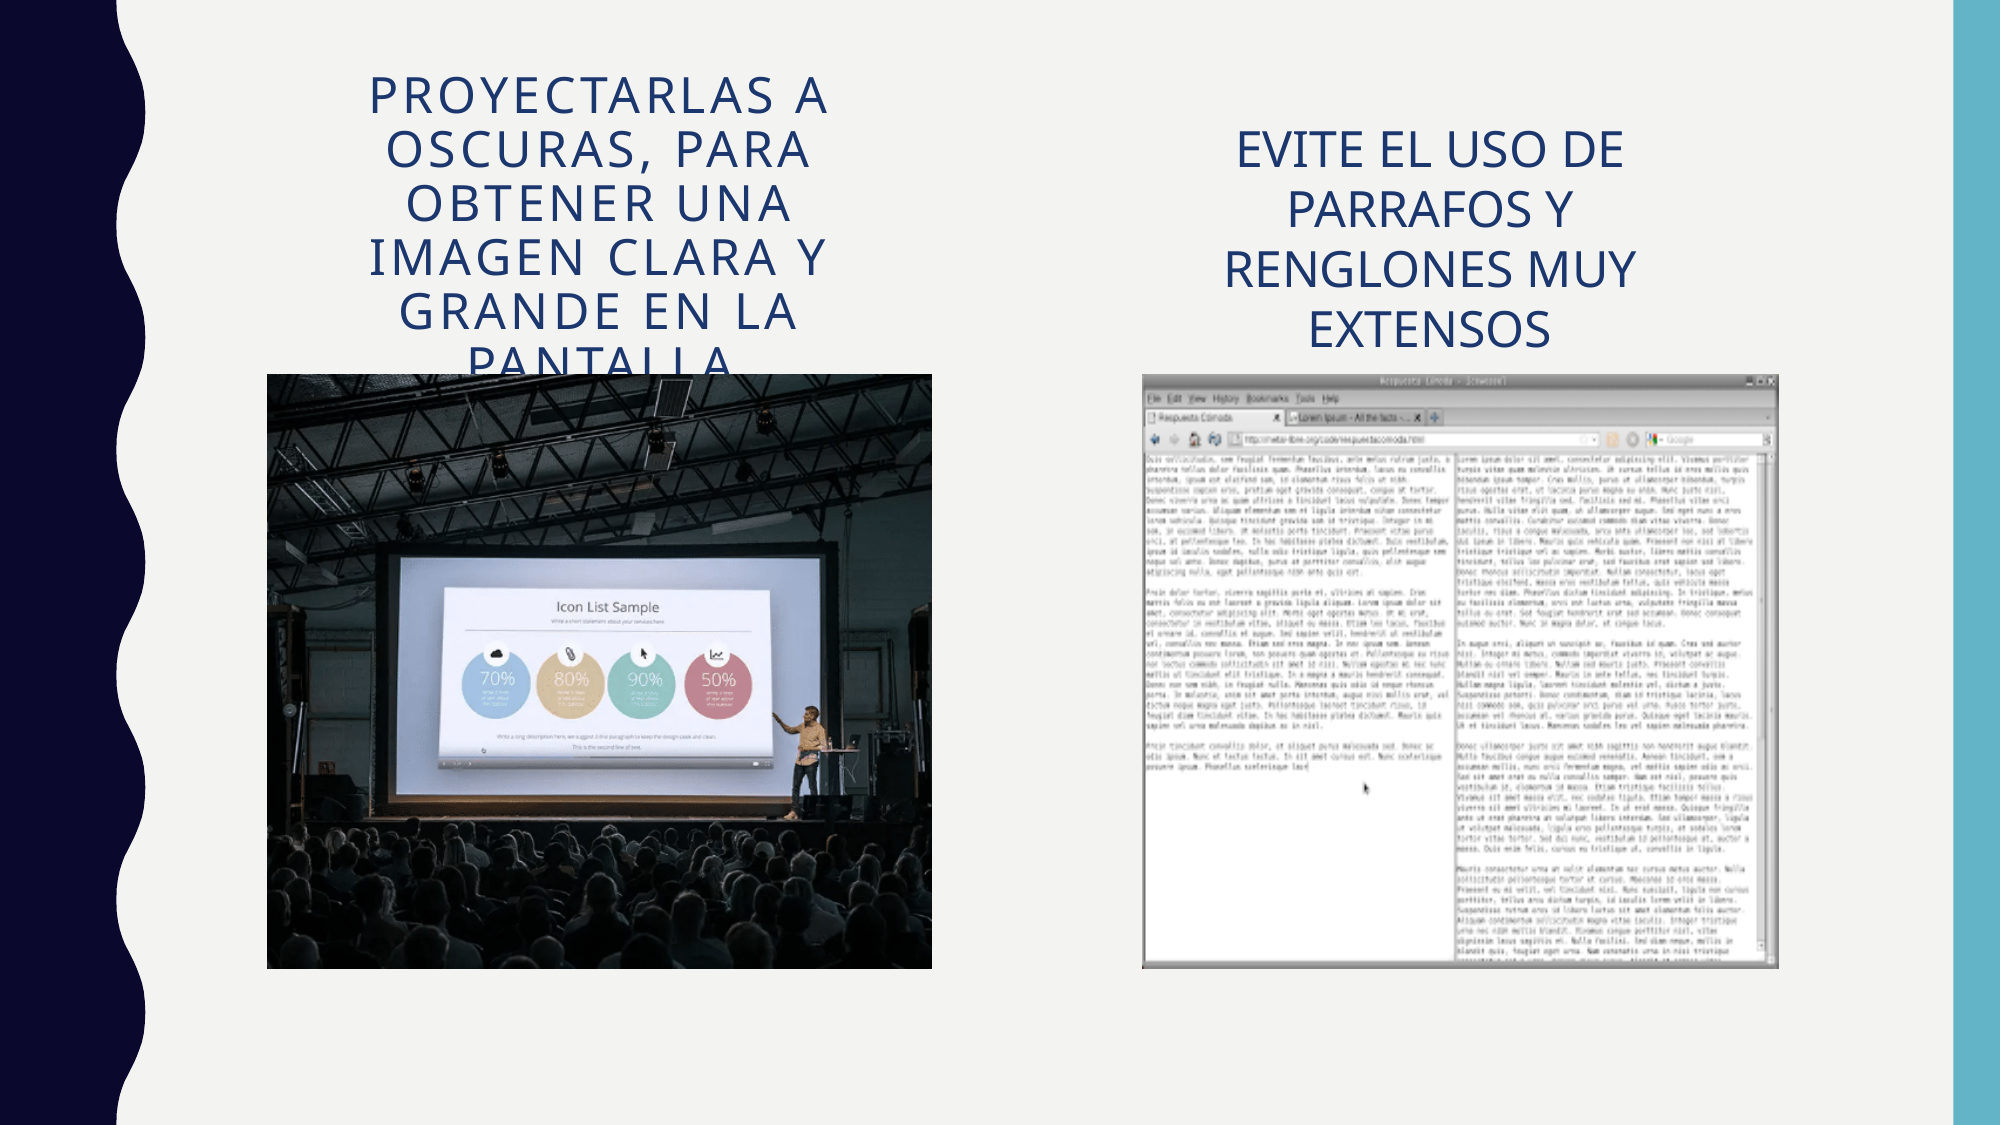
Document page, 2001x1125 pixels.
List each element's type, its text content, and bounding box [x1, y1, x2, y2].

text_box EVITE EL USO DE PARRAFOS Y RENGLONES MUY EXTENSOS [1166, 110, 1695, 366]
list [1142, 374, 1779, 969]
title proyectarlas a oscuras, PARA OBTENER una imagen clara y grande en la pantalla [285, 62, 915, 308]
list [267, 374, 932, 969]
